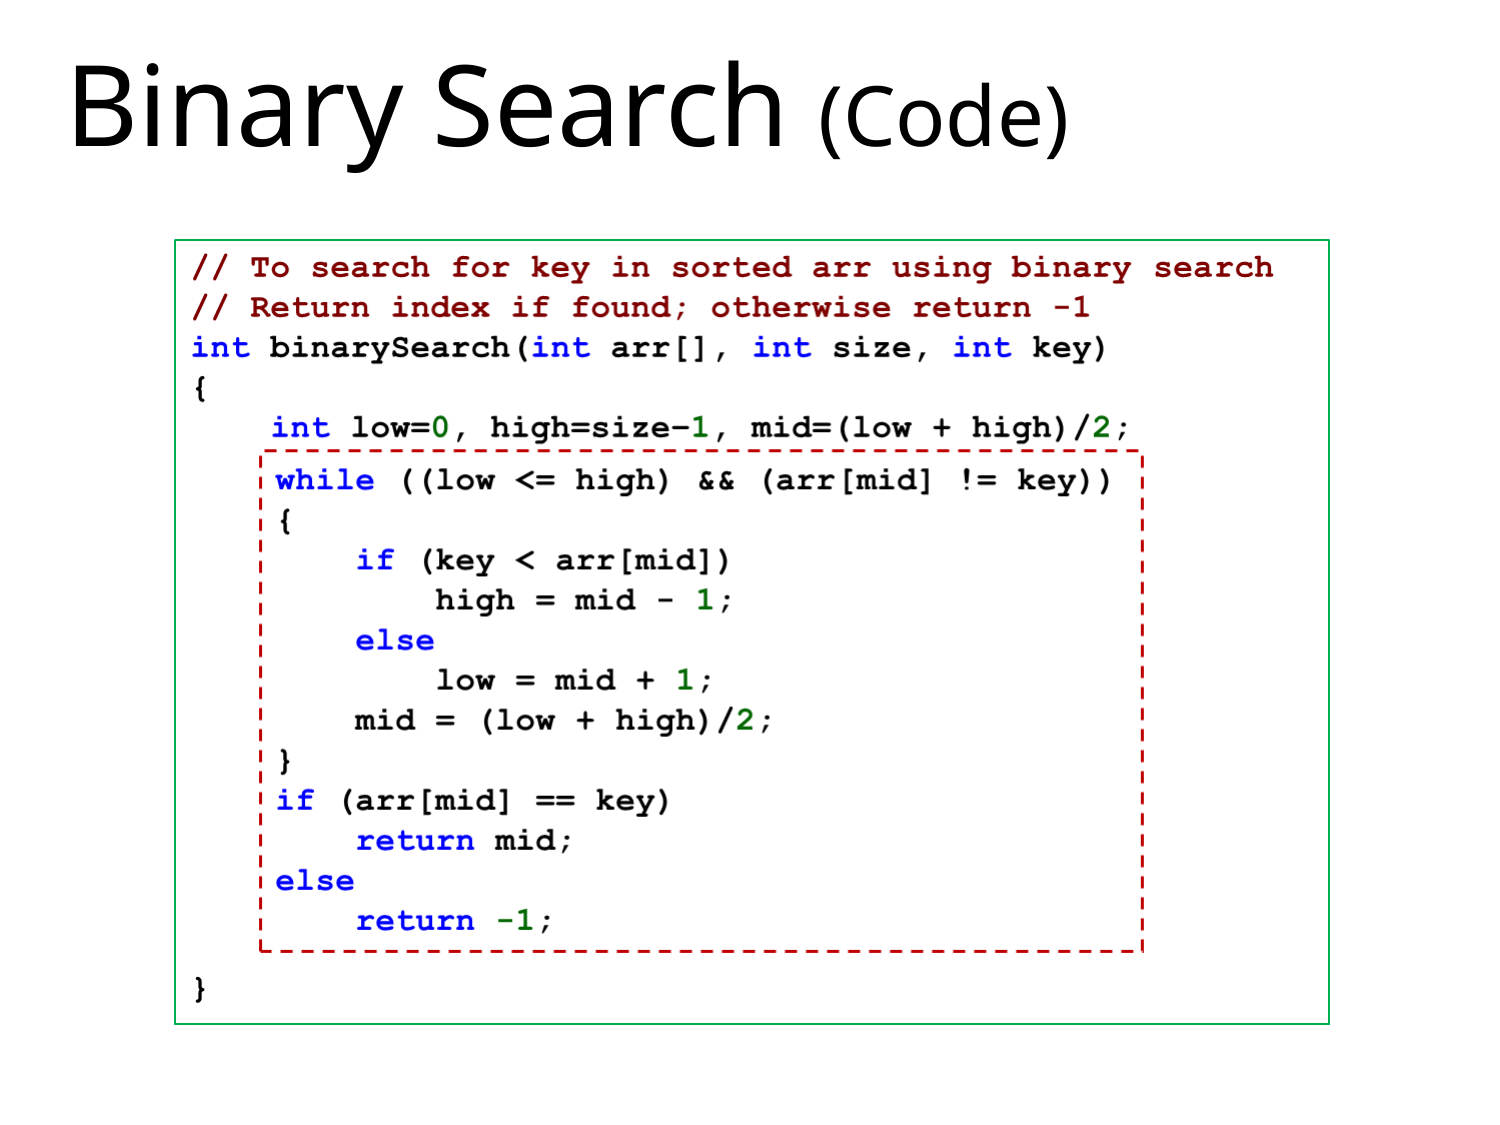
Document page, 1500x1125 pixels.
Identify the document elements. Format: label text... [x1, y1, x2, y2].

picture [170, 237, 1330, 1029]
title Binary Search (Code) [50, 18, 1480, 203]
